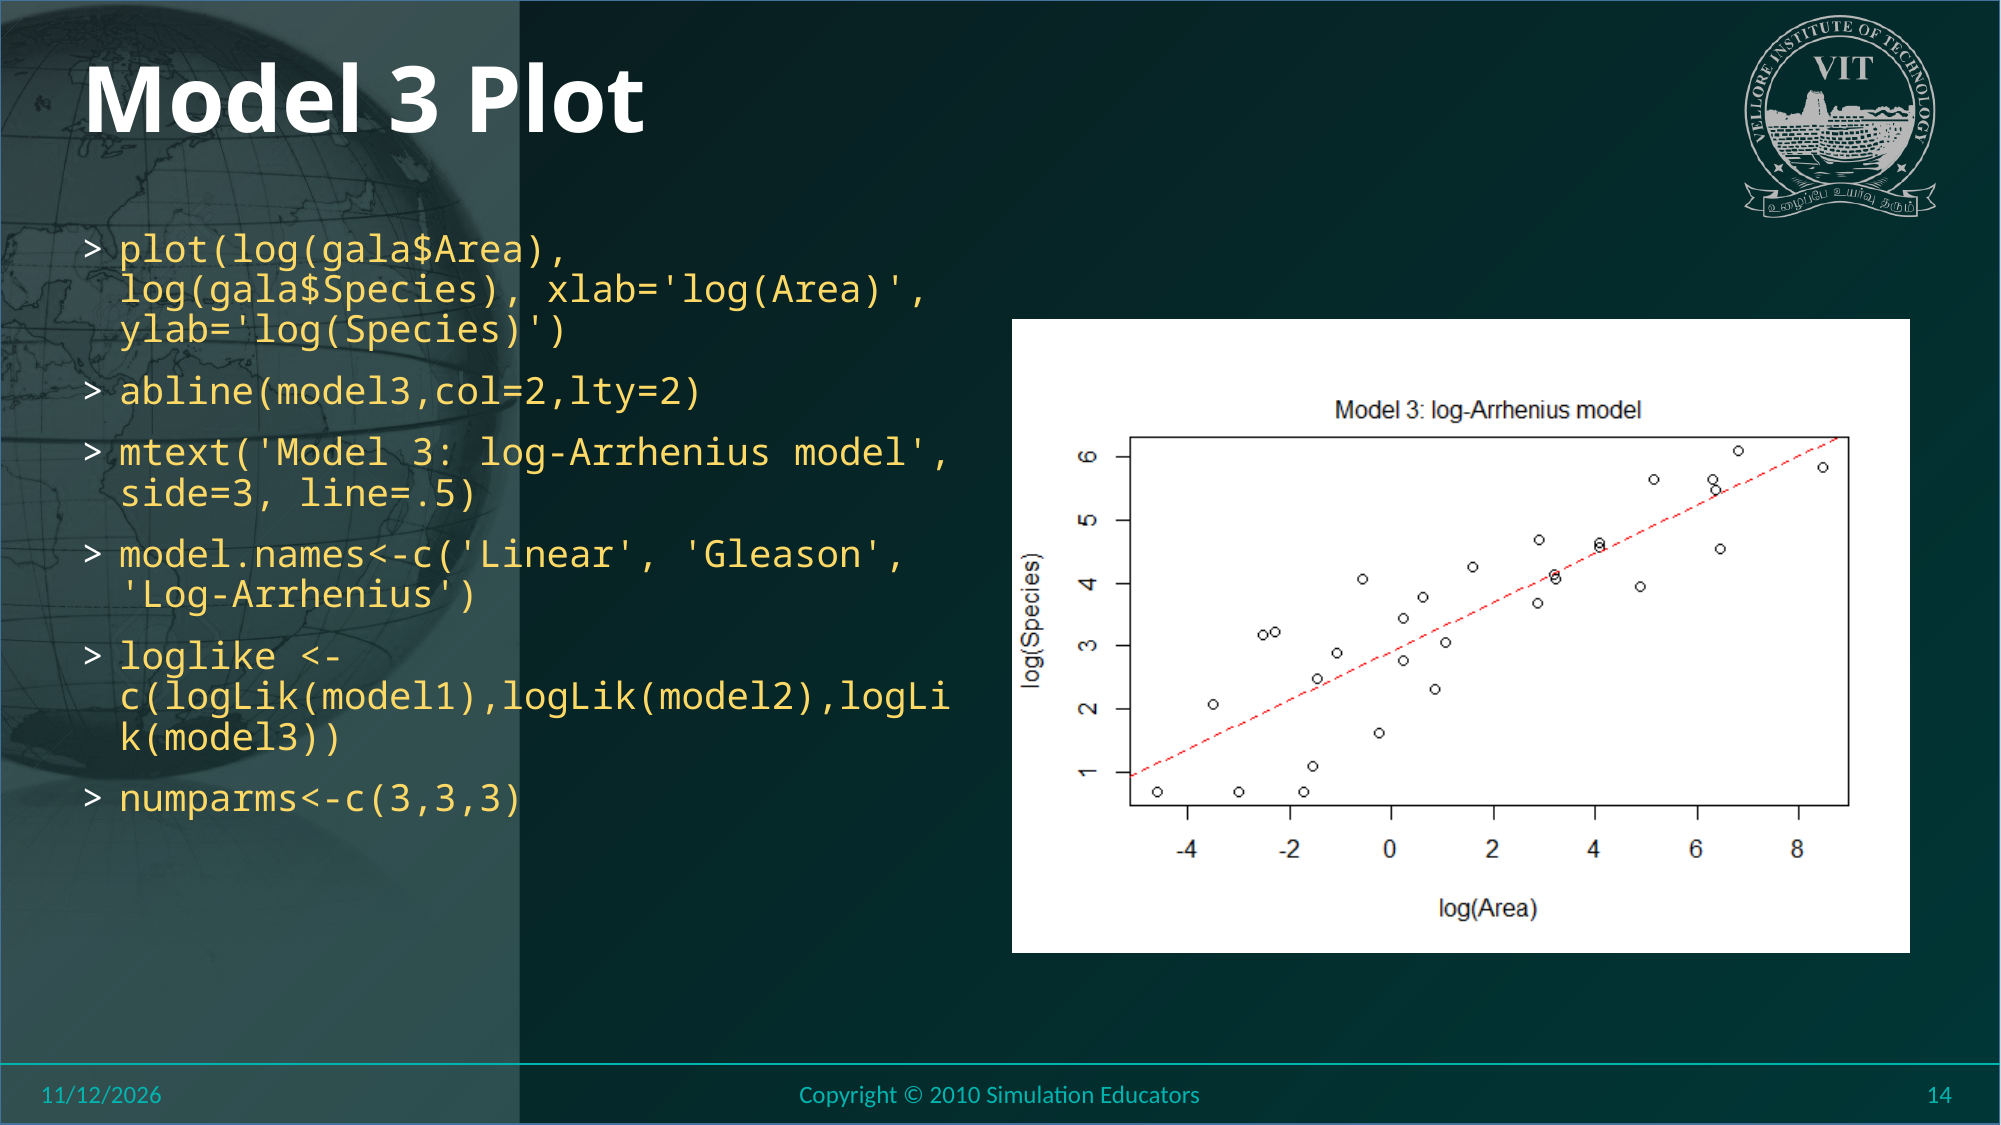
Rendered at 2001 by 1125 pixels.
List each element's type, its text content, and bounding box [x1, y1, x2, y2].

list plot(log(gala$Area), log(gala$Species), xlab='log(Area)', ylab='log(Species)') abline(model3,col=2,lty=2) mtext('Model 3: log-Arrhenius model', side=3, line=.5) model.names<-c('Linear', 'Gleason', 'Log-Arrhenius') loglike <-c(logLik(model1),logLik(model2),logLik(model3)) numparms<-c(3,3,3) [66, 222, 988, 1050]
title Model 3 Plot [66, 1, 1716, 204]
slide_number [25, 1064, 476, 1124]
footer Copyright © 2010 Simulation Educators [662, 1064, 1338, 1124]
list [1012, 319, 1910, 953]
slide_number 14 [1517, 1064, 1968, 1124]
